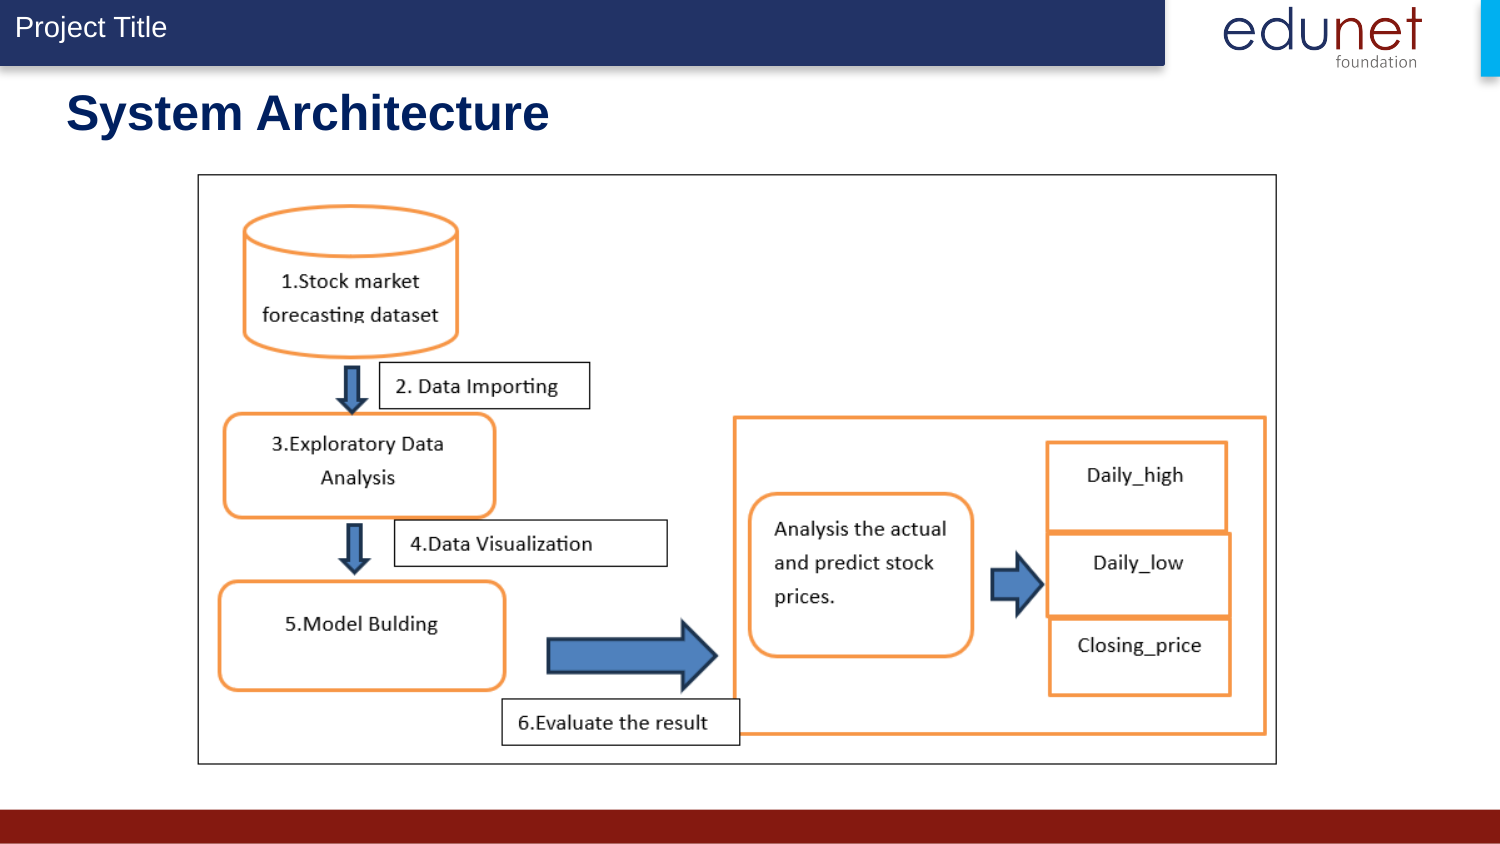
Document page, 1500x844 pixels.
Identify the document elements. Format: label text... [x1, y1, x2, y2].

title System Architecture [51, 72, 1449, 229]
picture [193, 168, 1282, 772]
picture [1219, 4, 1424, 72]
